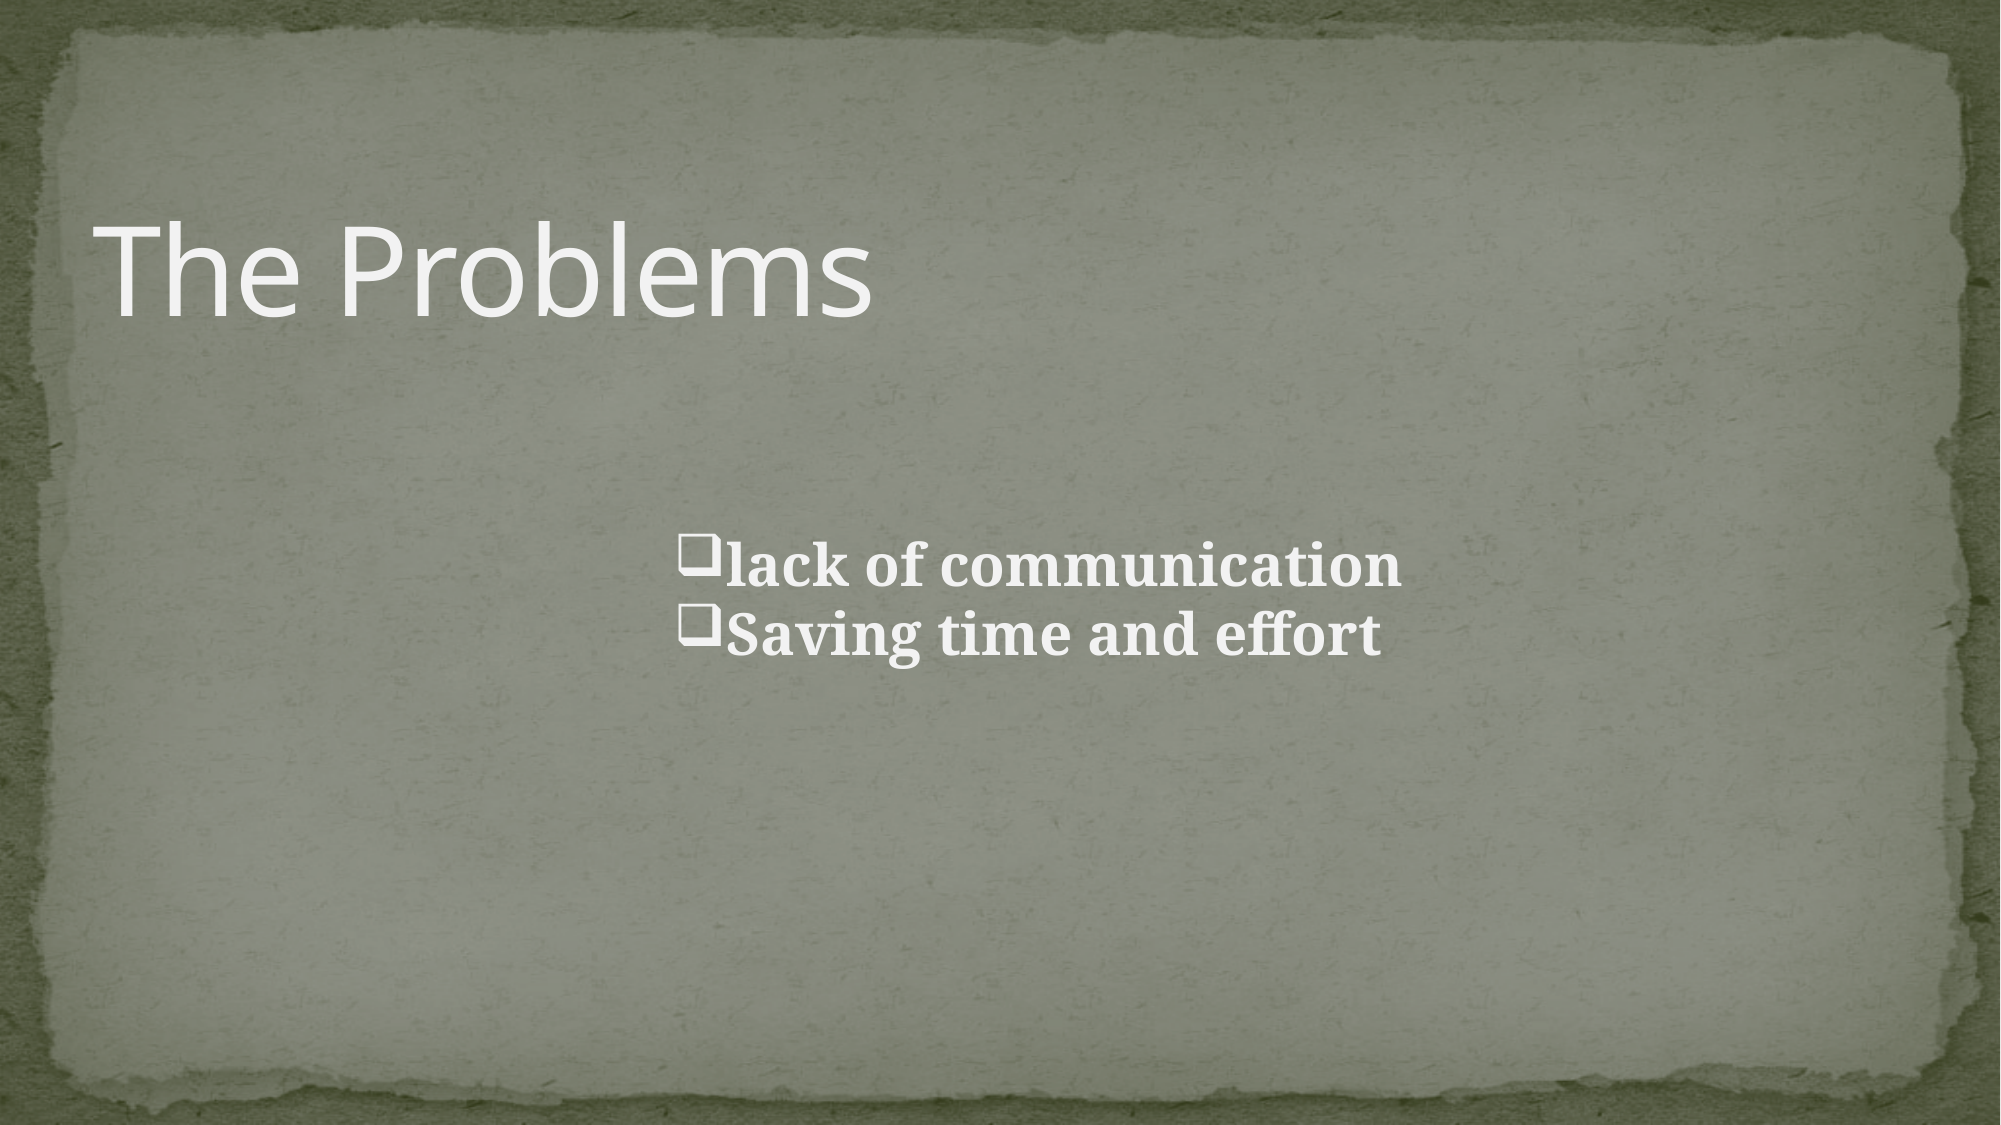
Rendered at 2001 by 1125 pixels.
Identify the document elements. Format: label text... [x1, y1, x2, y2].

title The Problems [77, 172, 1878, 361]
text_box lack of communication Saving time and effort [658, 520, 1418, 745]
